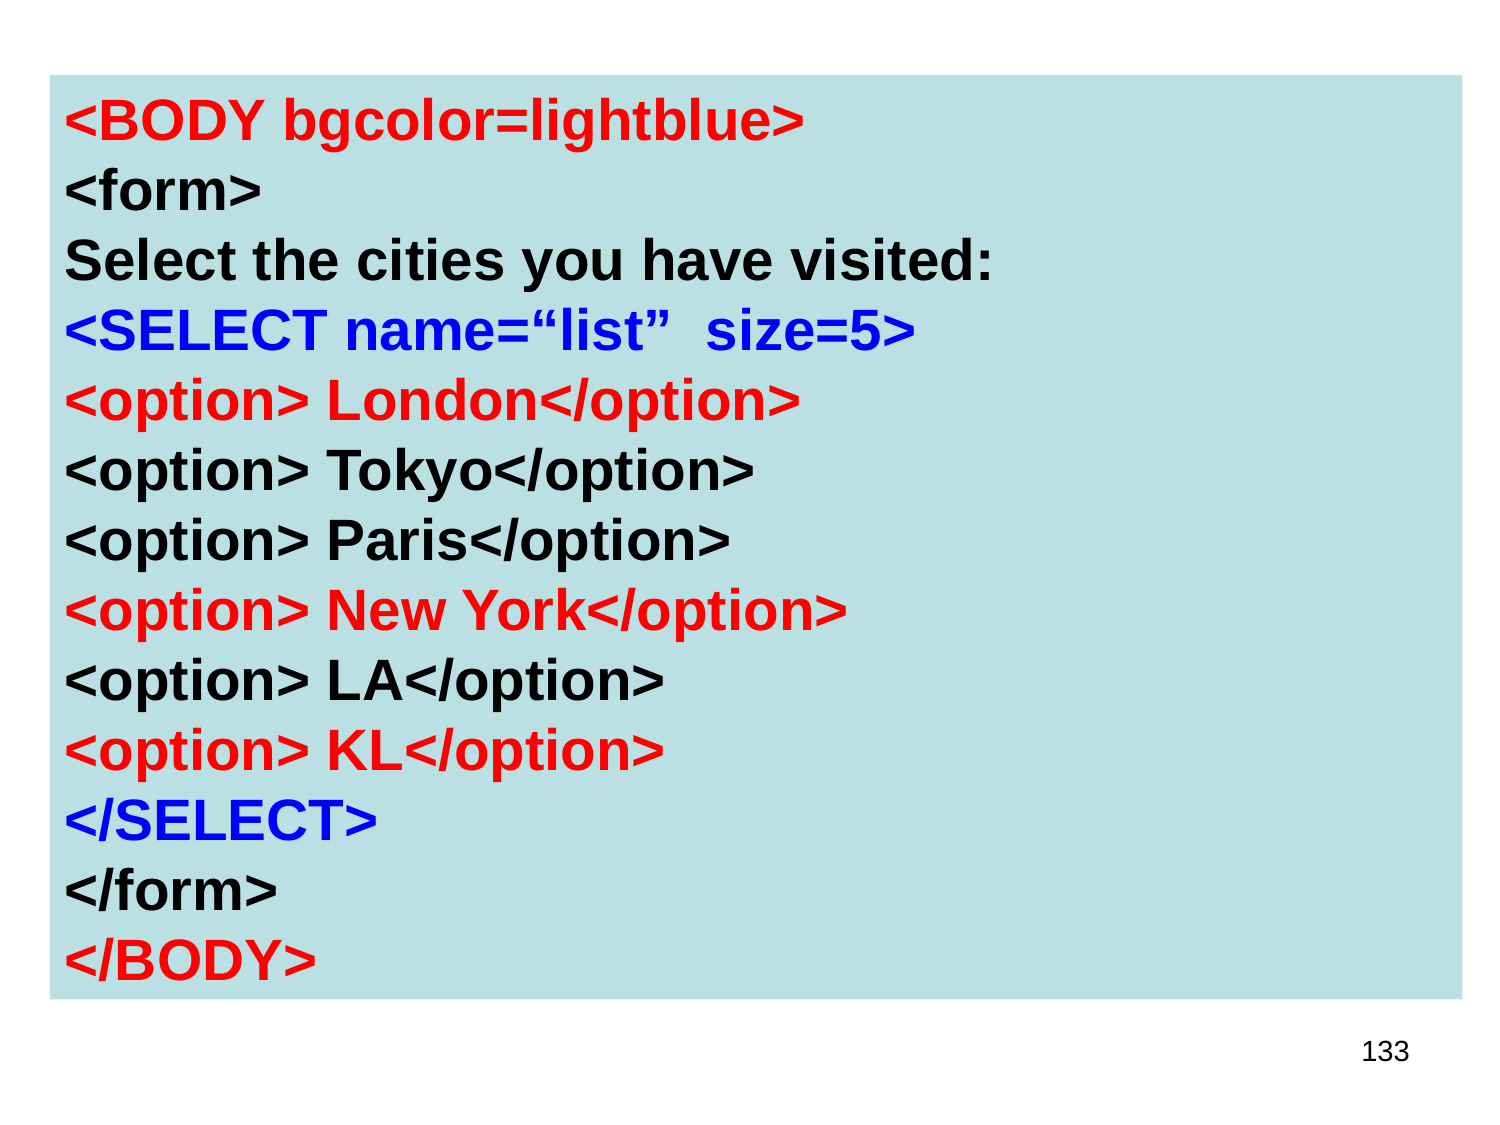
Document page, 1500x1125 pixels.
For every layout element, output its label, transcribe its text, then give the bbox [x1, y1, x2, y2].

text_box <BODY bgcolor=lightblue> <form> Select the cities you have visited: <SELECT name=“list” size=5> <option> London</option> <option> Tokyo</option> <option> Paris</option> <option> New York</option> <option> LA</option> <option> KL</option> </SELECT> </form> </BODY> [49, 75, 1463, 1000]
slide_number 133 [1074, 1024, 1426, 1103]
